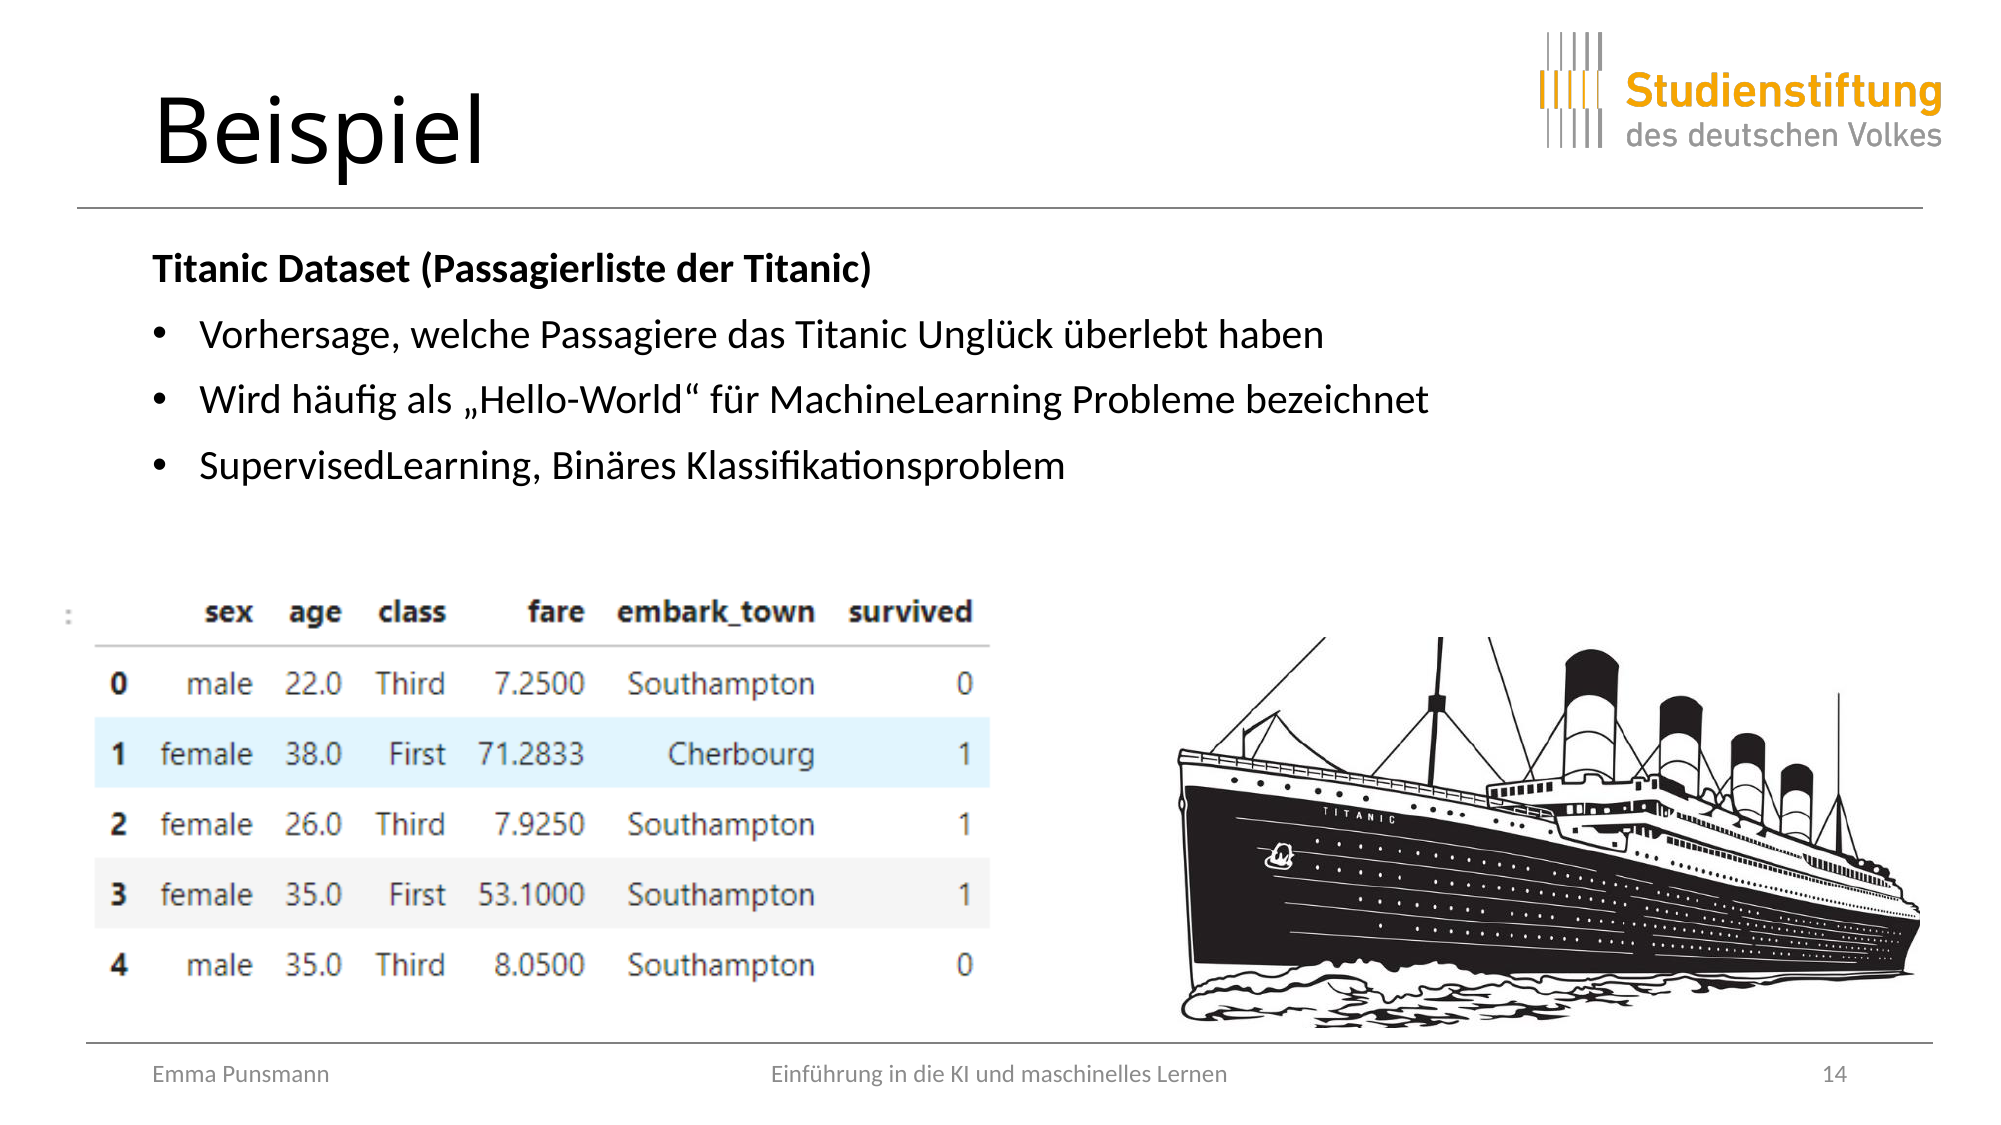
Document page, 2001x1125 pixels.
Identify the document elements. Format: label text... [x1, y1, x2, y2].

slide_number 14 [1412, 1042, 1863, 1103]
list Titanic Dataset (Passagierliste der Titanic) Vorhersage, welche Passagiere das Titanic Unglück überlebt haben Wird häufig als „Hello-World“ für MachineLearning Probleme bezeichnet SupervisedLearning, Binäres Klassifikationsproblem [137, 238, 1863, 1014]
picture [58, 573, 1034, 1028]
title Beispiel [137, 59, 1863, 209]
picture [1177, 637, 1920, 1028]
slide_number Emma Punsmann [137, 1042, 588, 1103]
picture [1537, 29, 1944, 151]
footer Einführung in die KI und maschinelles Lernen [662, 1042, 1338, 1103]
